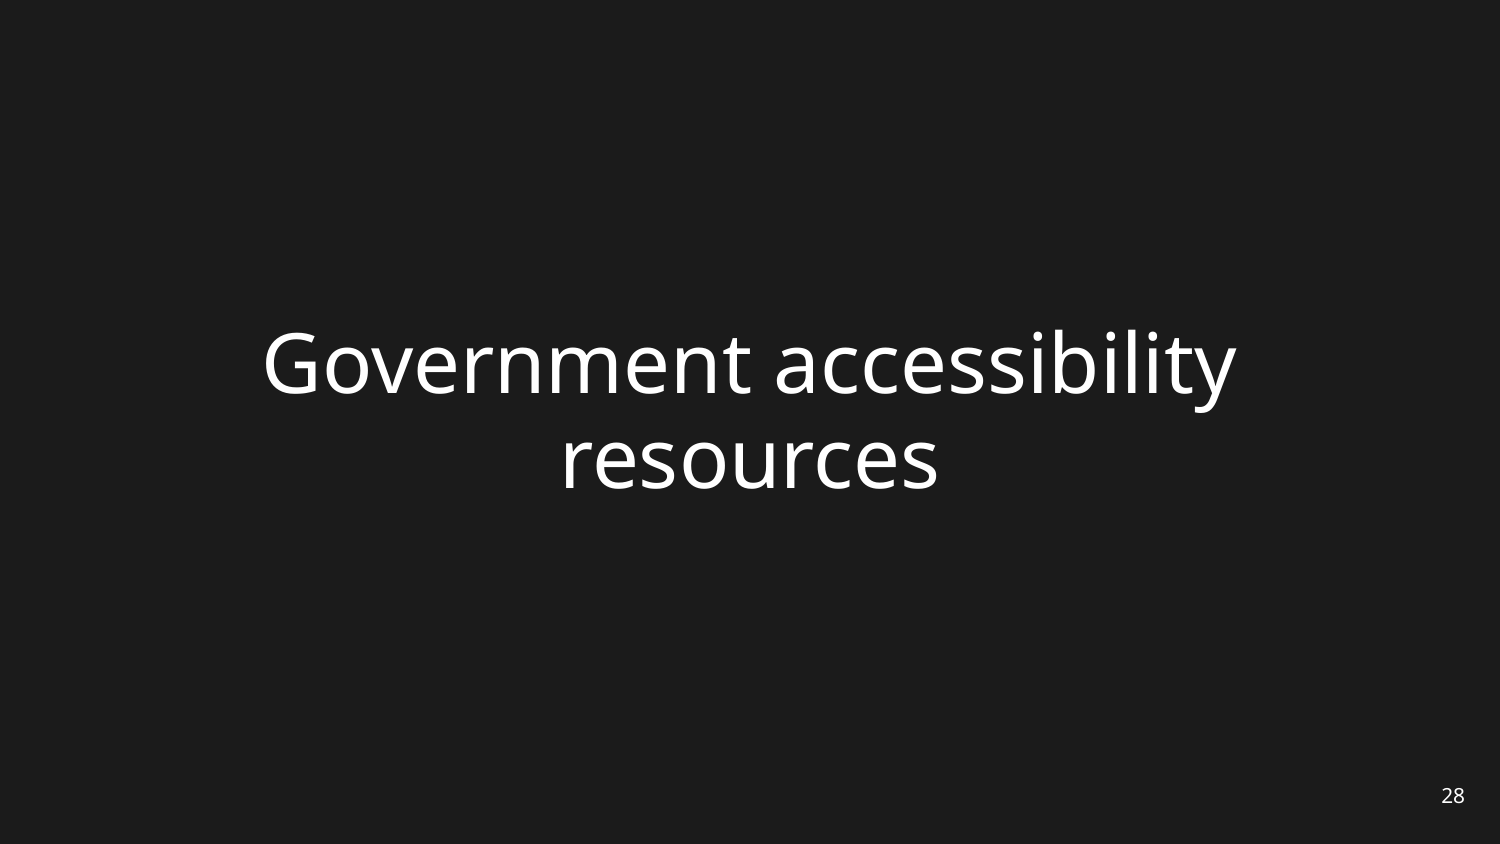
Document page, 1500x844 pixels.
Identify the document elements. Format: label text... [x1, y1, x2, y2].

slide_number 28 [1389, 764, 1480, 830]
title Government accessibility resources [51, 72, 1449, 753]
